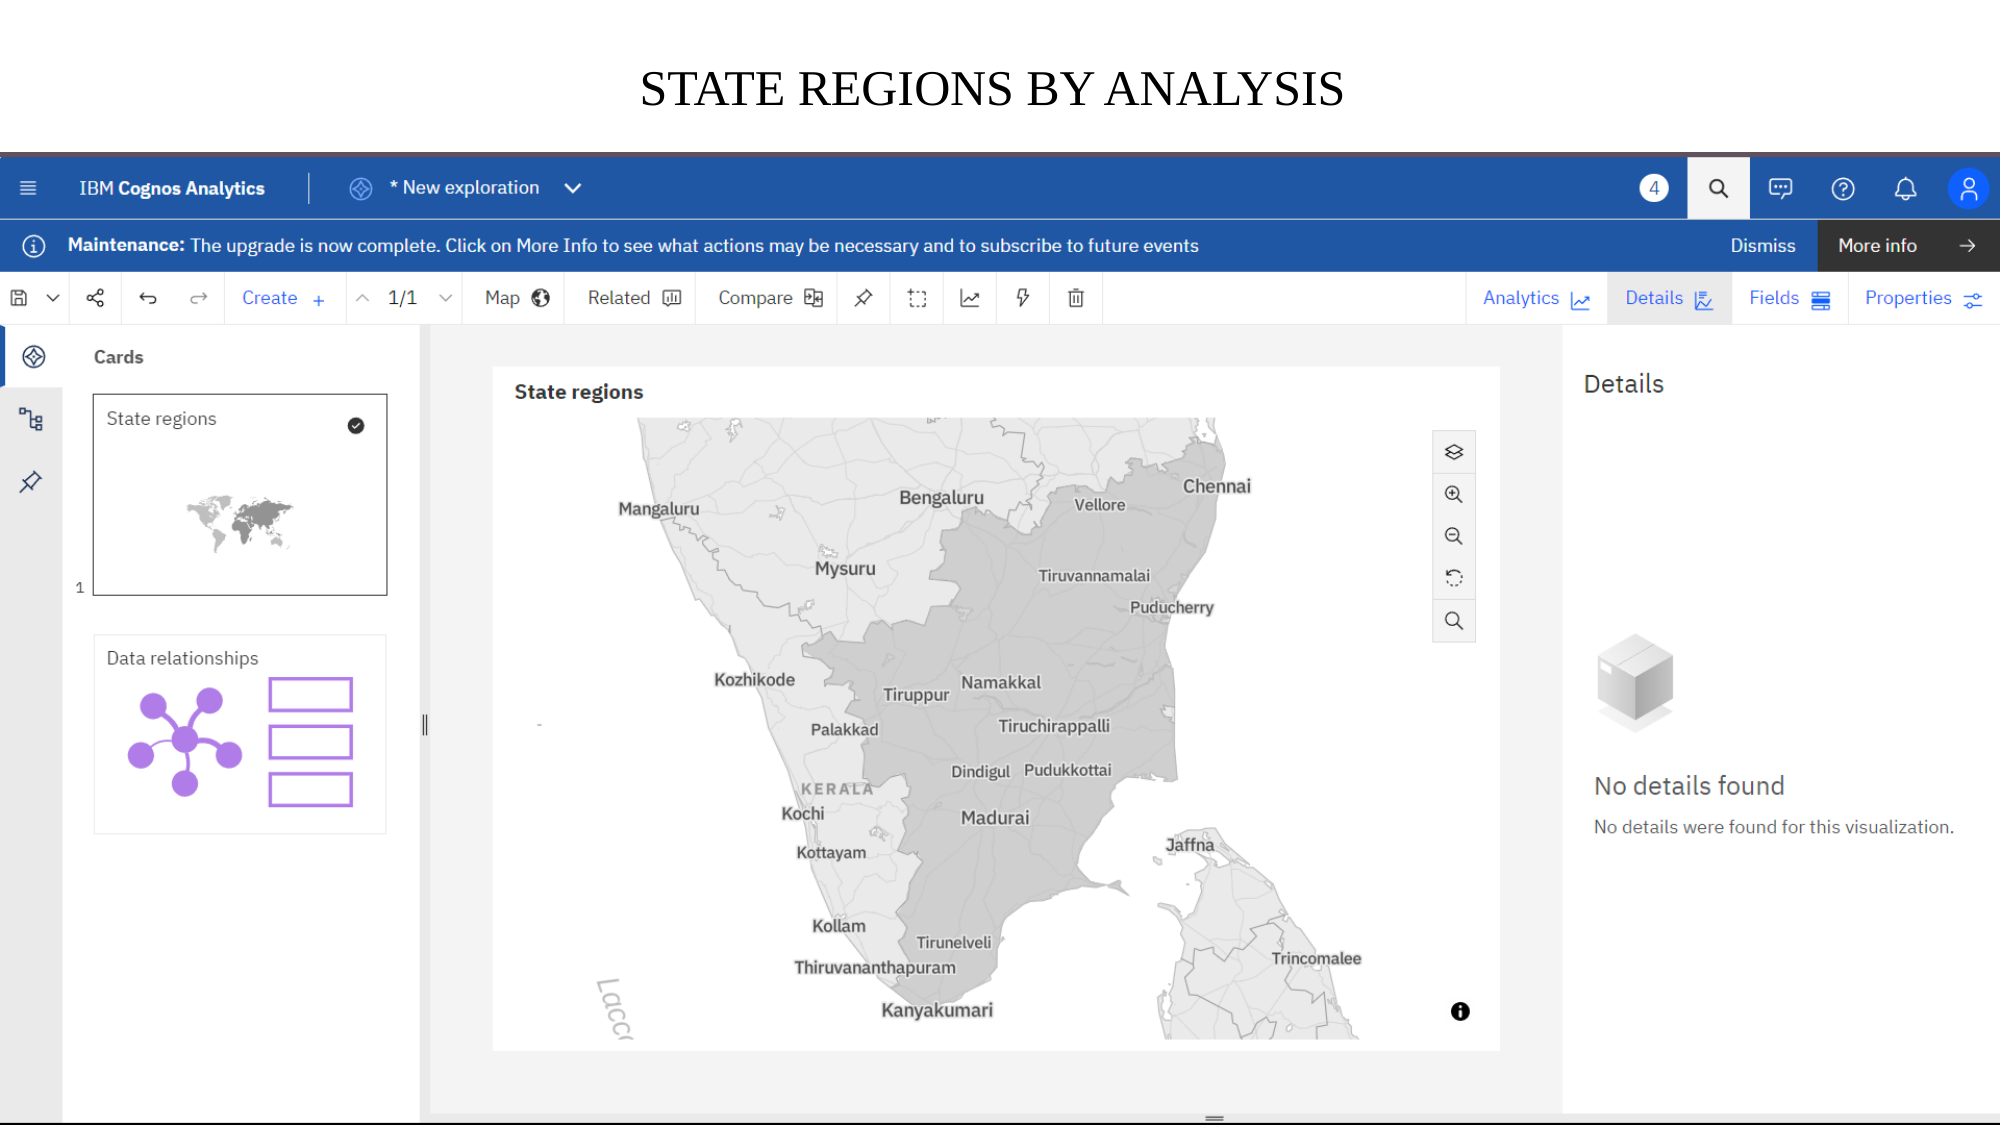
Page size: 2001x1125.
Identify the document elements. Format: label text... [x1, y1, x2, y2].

text_box STATE REGIONS BY ANALYSIS [0, 48, 1985, 123]
picture [0, 152, 2000, 1125]
